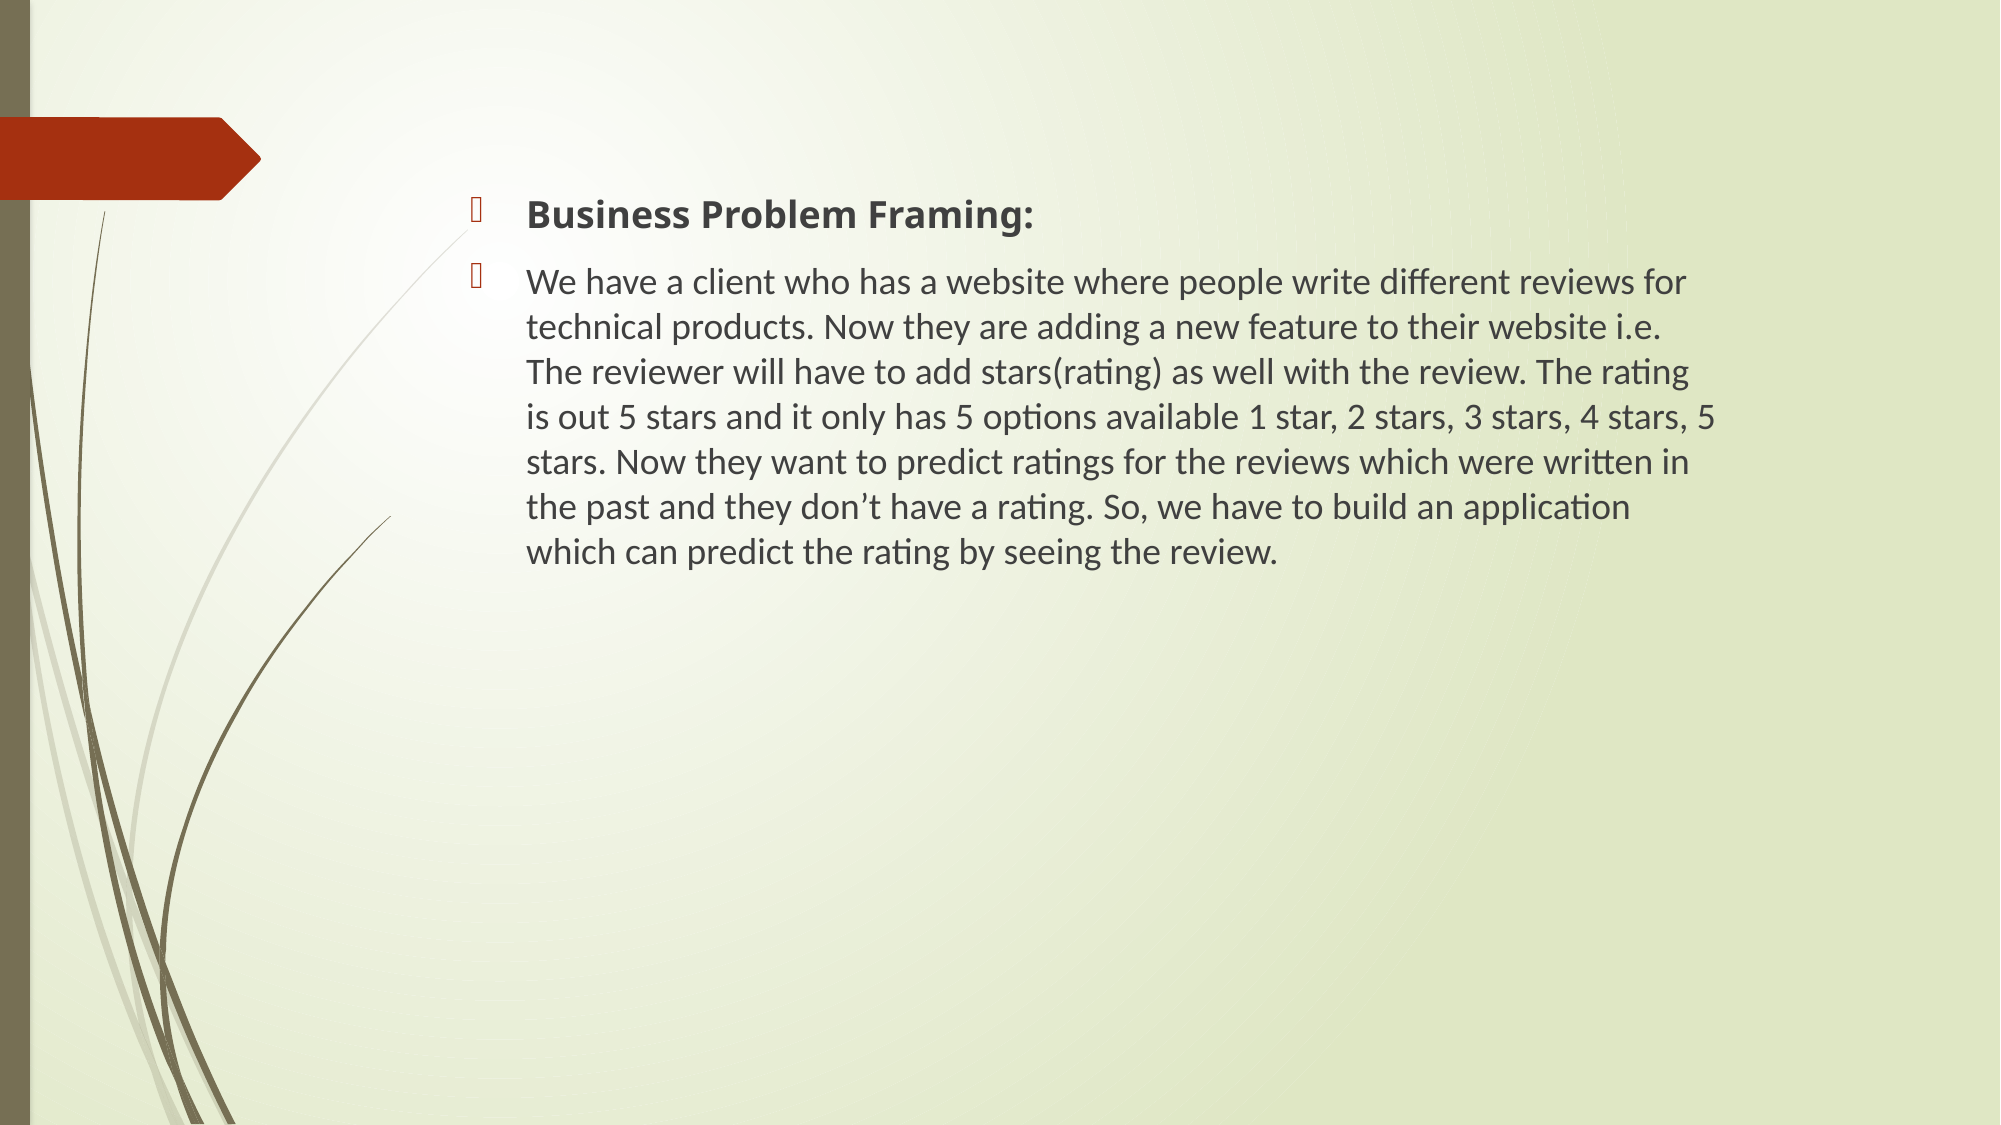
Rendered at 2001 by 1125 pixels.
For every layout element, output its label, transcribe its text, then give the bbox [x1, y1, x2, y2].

list Business Problem Framing: We have a client who has a website where people write different reviews for technical products. Now they are adding a new feature to their website i.e. The reviewer will have to add stars(rating) as well with the review. The rating is out 5 stars and it only has 5 options available 1 star, 2 stars, 3 stars, 4 stars, 5 stars. Now they want to predict ratings for the reviews which were written in the past and they don’t have a rating. So, we have to build an application which can predict the rating by seeing the review. [454, 183, 1734, 993]
